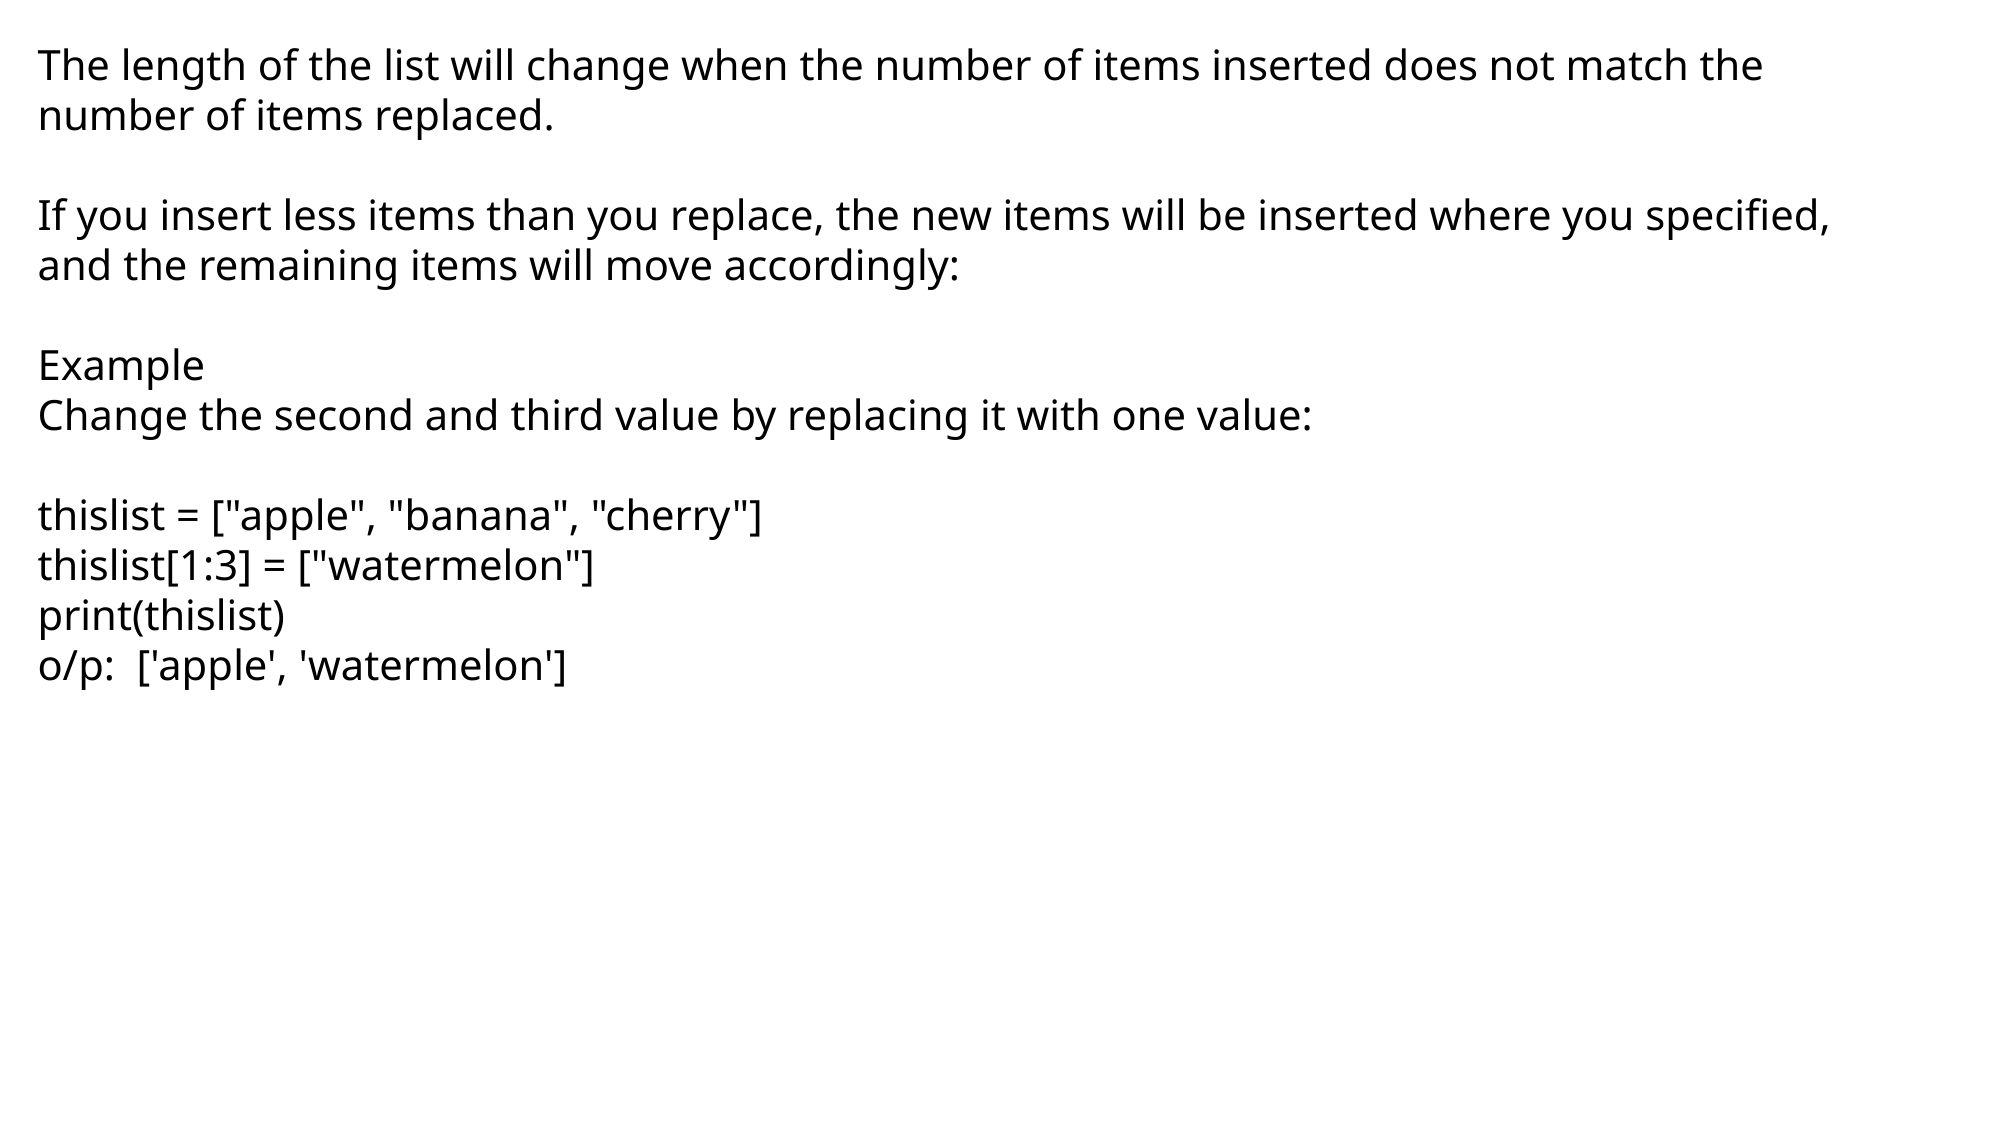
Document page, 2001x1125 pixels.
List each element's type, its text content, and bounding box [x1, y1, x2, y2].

text_box The length of the list will change when the number of items inserted does not match the number of items replaced. If you insert less items than you replace, the new items will be inserted where you specified, and the remaining items will move accordingly: Example Change the second and third value by replacing it with one value: thislist = ["apple", "banana", "cherry"] thislist[1:3] = ["watermelon"] print(thislist) o/p: ['apple', 'watermelon'] [22, 31, 1881, 697]
